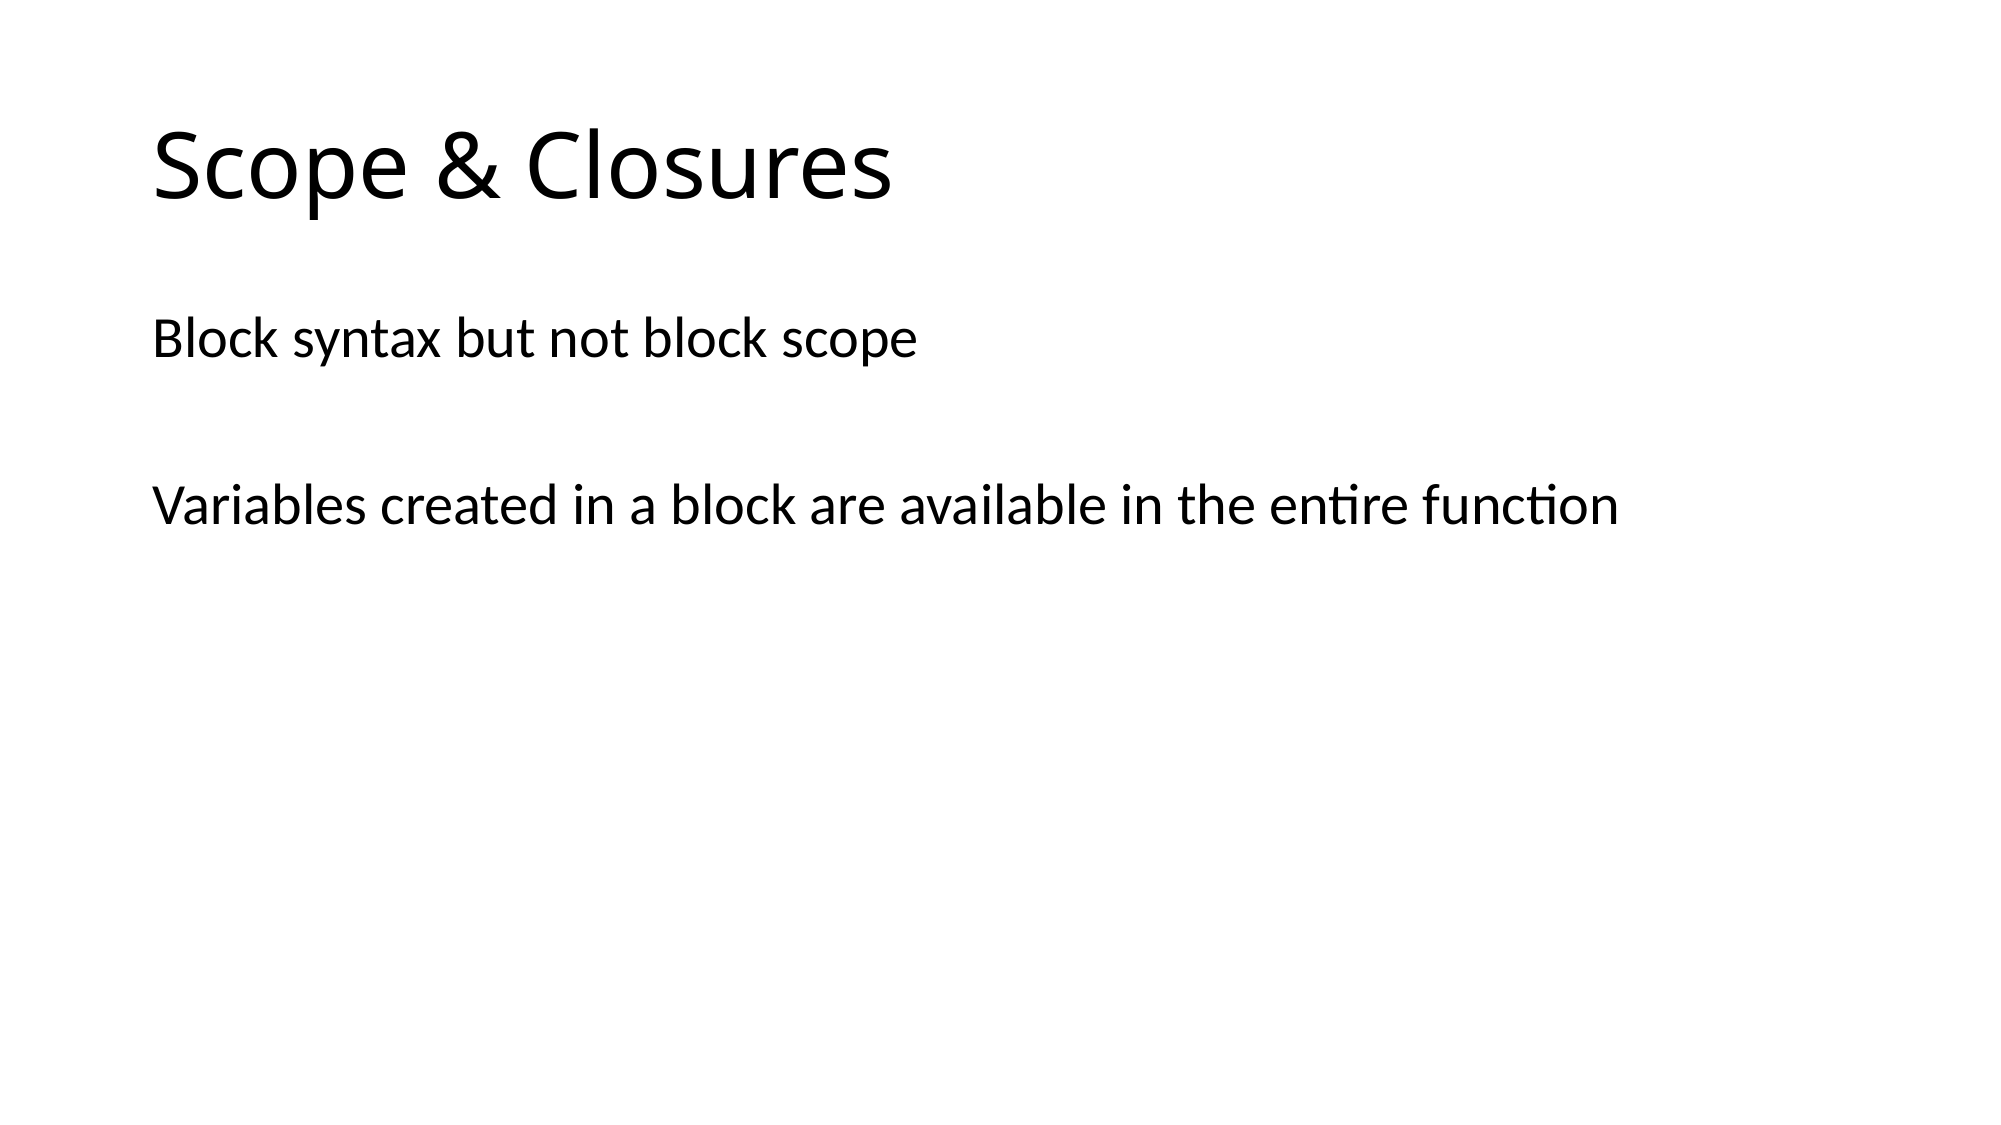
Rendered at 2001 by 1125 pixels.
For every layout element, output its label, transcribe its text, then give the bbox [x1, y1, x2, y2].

list Block syntax but not block scope Variables created in a block are available in the entire function [137, 299, 1863, 1014]
title Scope & Closures [137, 59, 1863, 278]
